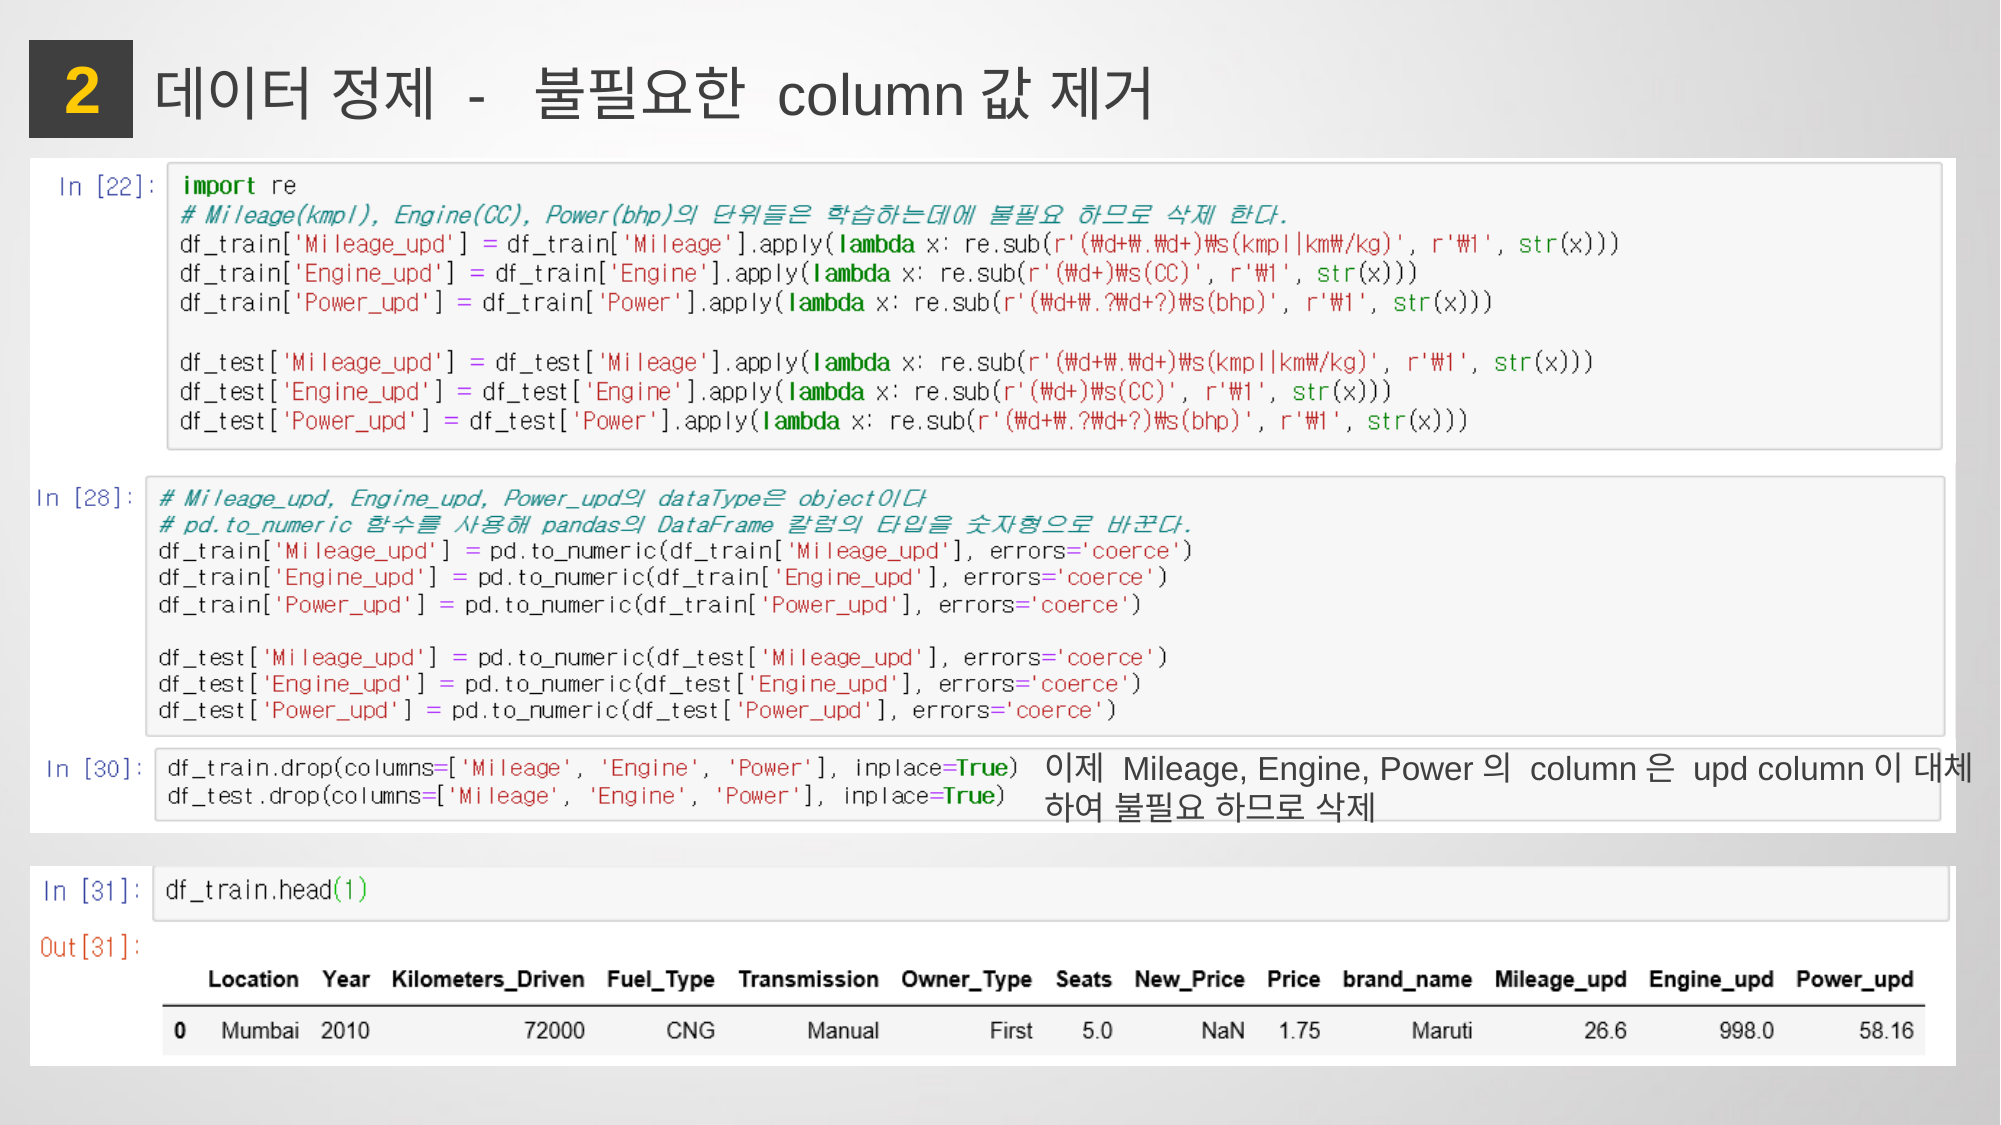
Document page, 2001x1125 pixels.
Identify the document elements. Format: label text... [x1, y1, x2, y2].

picture [0, 0, 2000, 1125]
text_box 2 [49, 39, 113, 134]
text_box 데이터 정제 - 불필요한 column값 제거 [138, 49, 1172, 135]
text_box [29, 40, 133, 138]
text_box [29, 739, 1980, 836]
